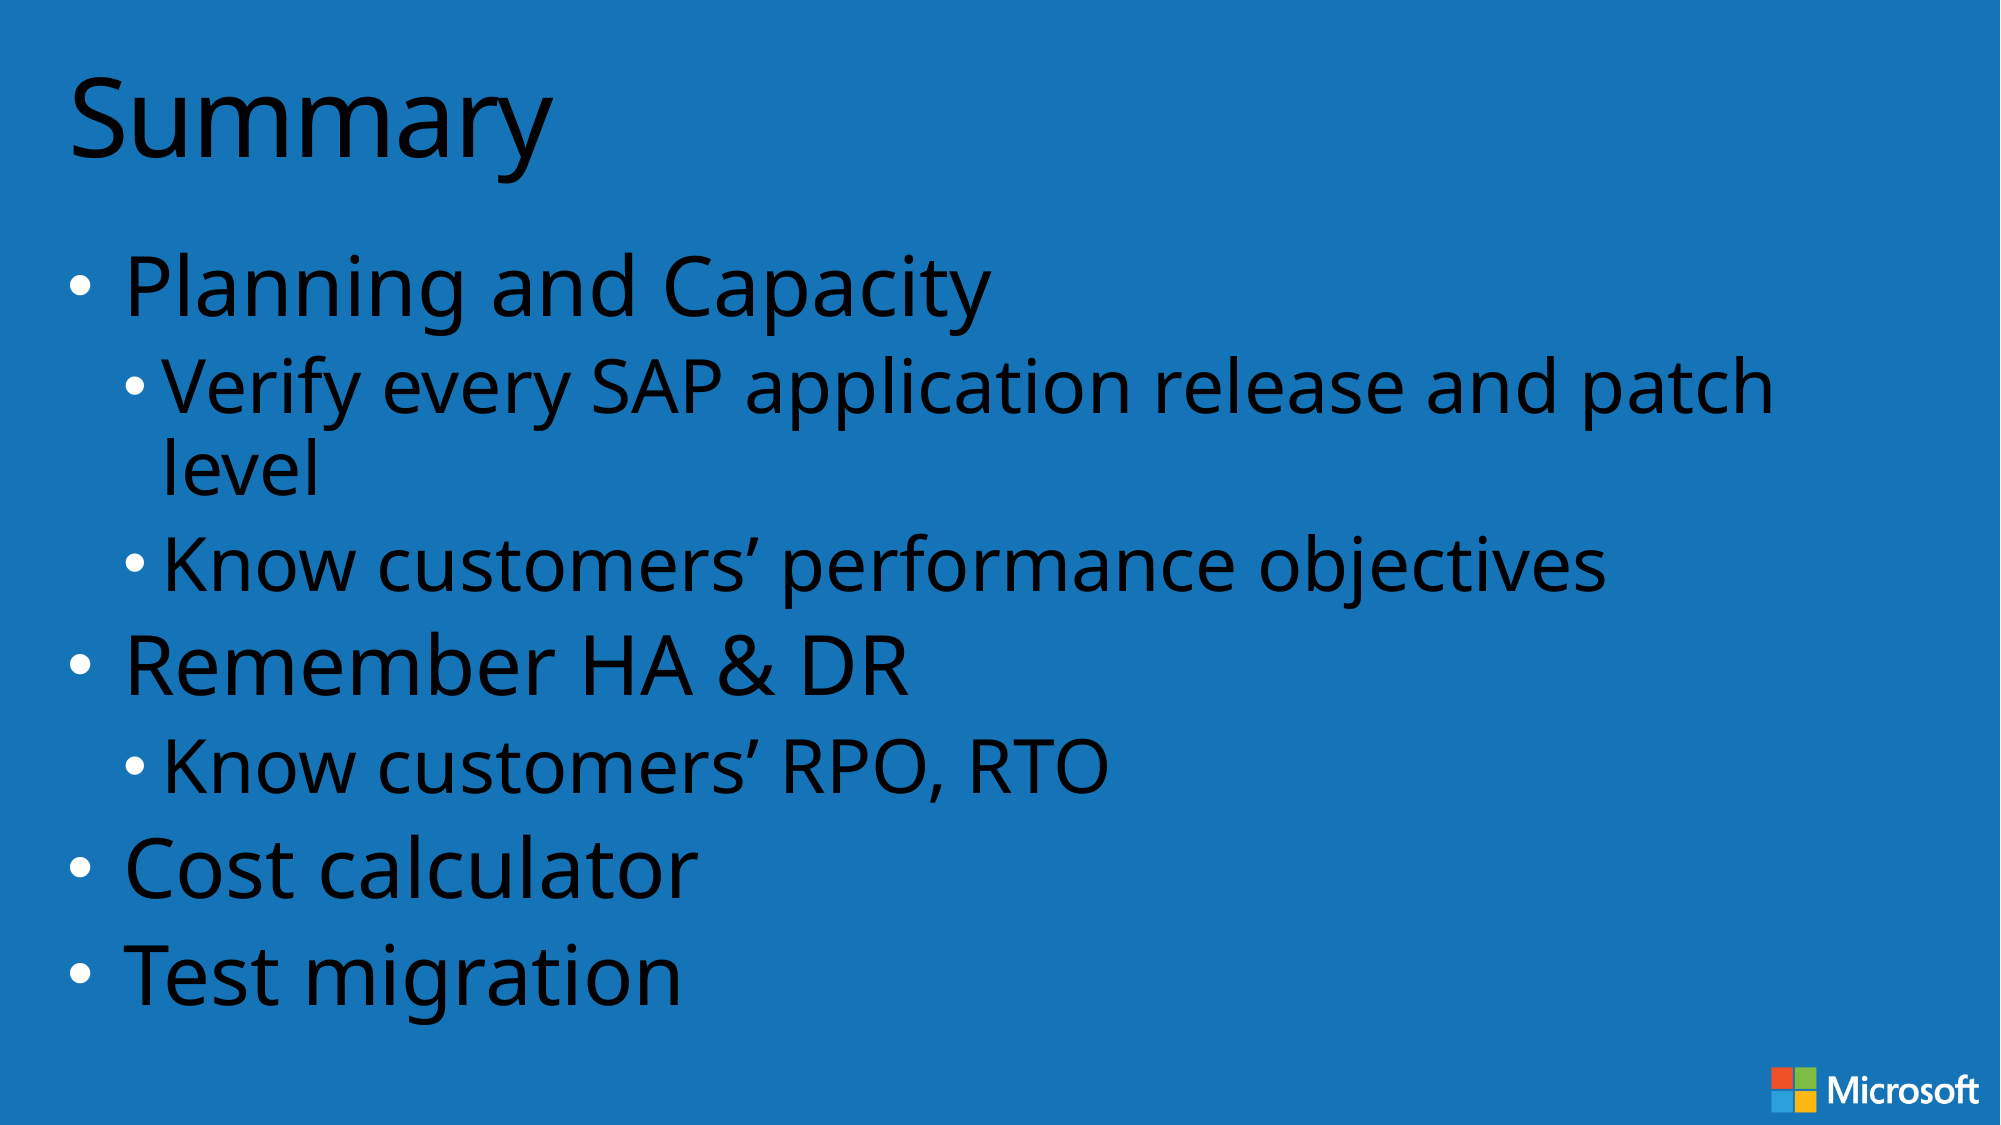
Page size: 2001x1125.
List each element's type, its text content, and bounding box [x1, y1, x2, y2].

title Summary [44, 47, 1938, 196]
picture [1770, 1066, 1980, 1113]
list Planning and Capacity Verify every SAP application release and patch level Know customers’ performance objectives Remember HA & DR Know customers’ RPO, RTO Cost calculator Test migration [43, 229, 1938, 984]
